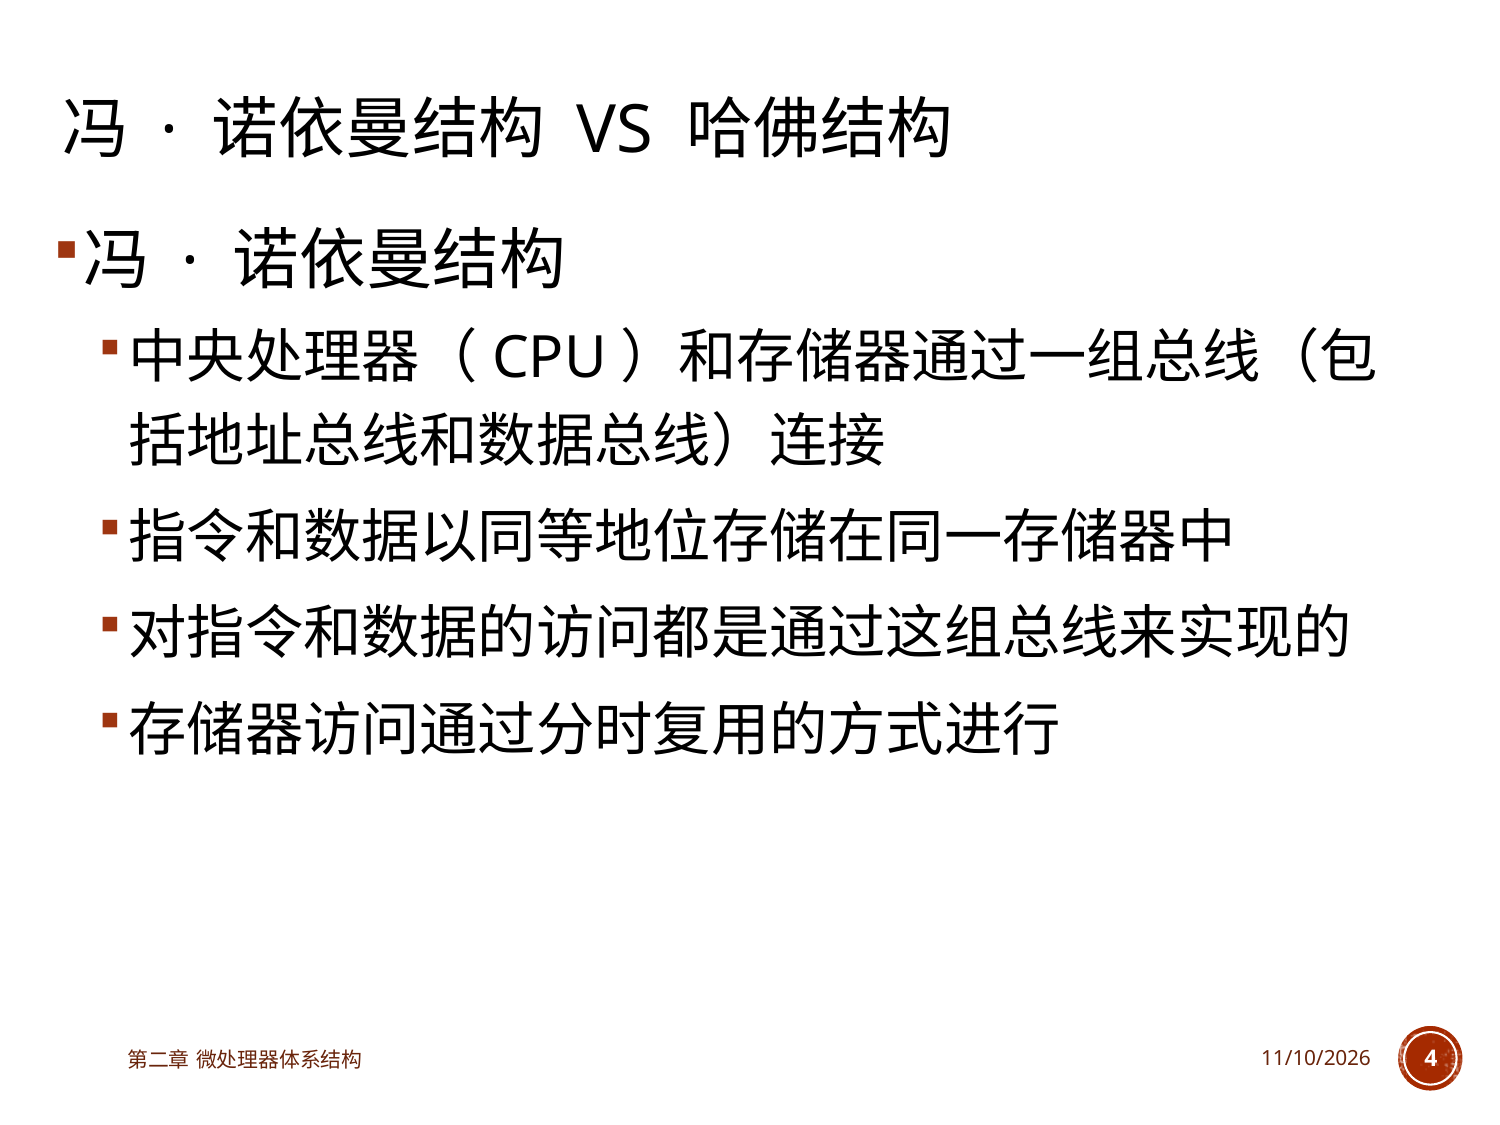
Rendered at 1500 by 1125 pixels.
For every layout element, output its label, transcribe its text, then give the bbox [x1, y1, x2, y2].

slide_number 4 [1391, 1028, 1471, 1089]
title 冯 · 诺依曼结构 VS 哈佛结构 [47, 46, 1471, 215]
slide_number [982, 1028, 1386, 1089]
list 冯 · 诺依曼结构 中央处理器（CPU）和存储器通过一组总线（包括地址总线和数据总线）连接 指令和数据以同等地位存储在同一存储器中 对指令和数据的访问都是通过这组总线来实现的 存储器访问通过分时复用的方式进行 [38, 193, 1425, 949]
footer 第二章 微处理器体系结构 [112, 1028, 891, 1089]
